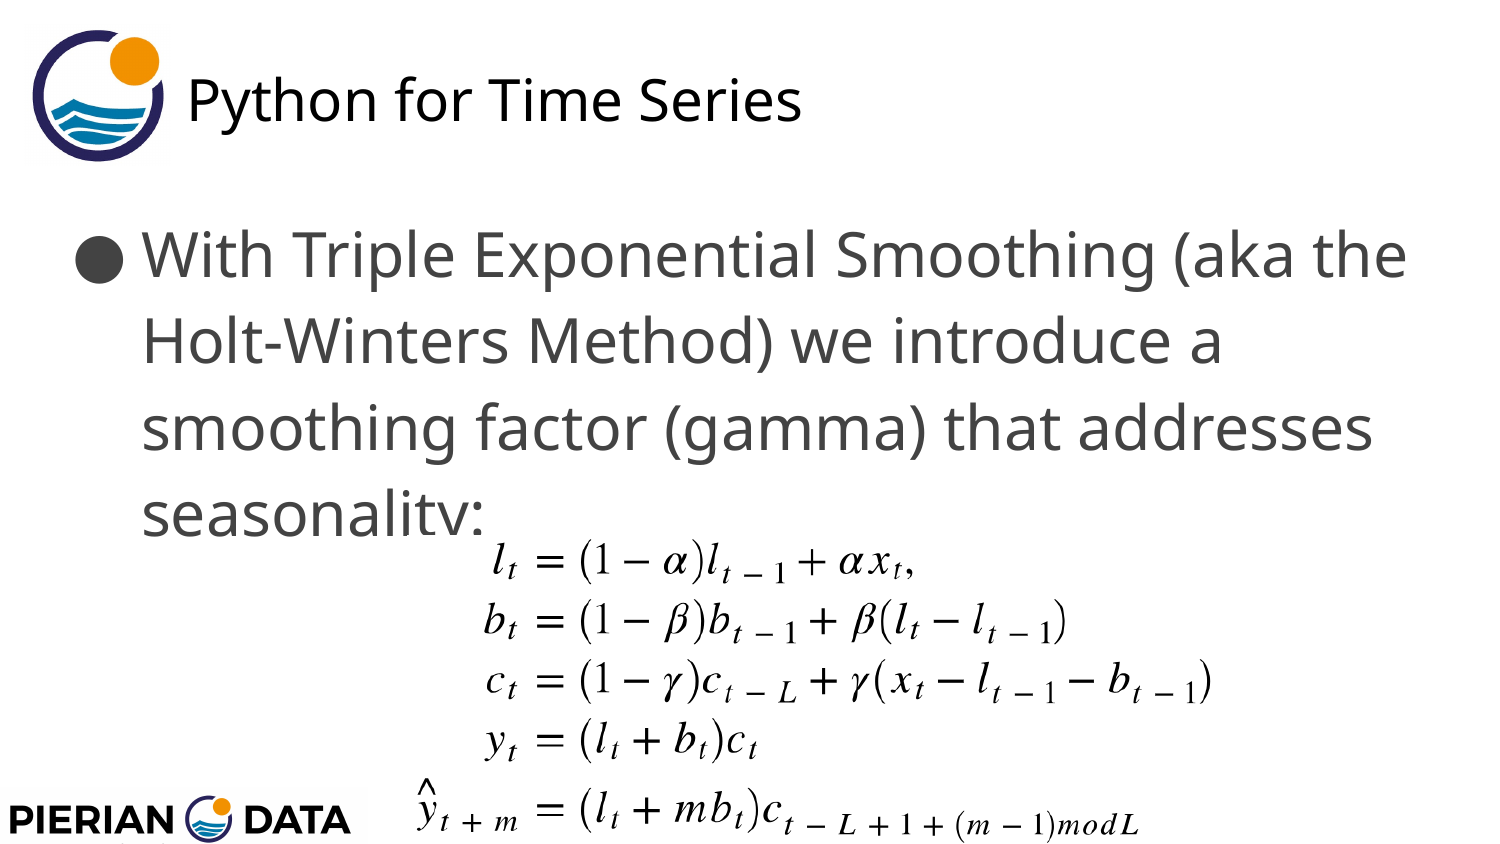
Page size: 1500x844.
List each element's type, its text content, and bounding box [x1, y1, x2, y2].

list With Triple Exponential Smoothing (aka the Holt-Winters Method) we introduce a smoothing factor (gamma) that addresses seasonality: [51, 189, 1449, 750]
picture [406, 534, 1217, 844]
picture [24, 24, 172, 167]
picture [0, 787, 368, 844]
title Python for Time Series [176, 48, 1449, 143]
